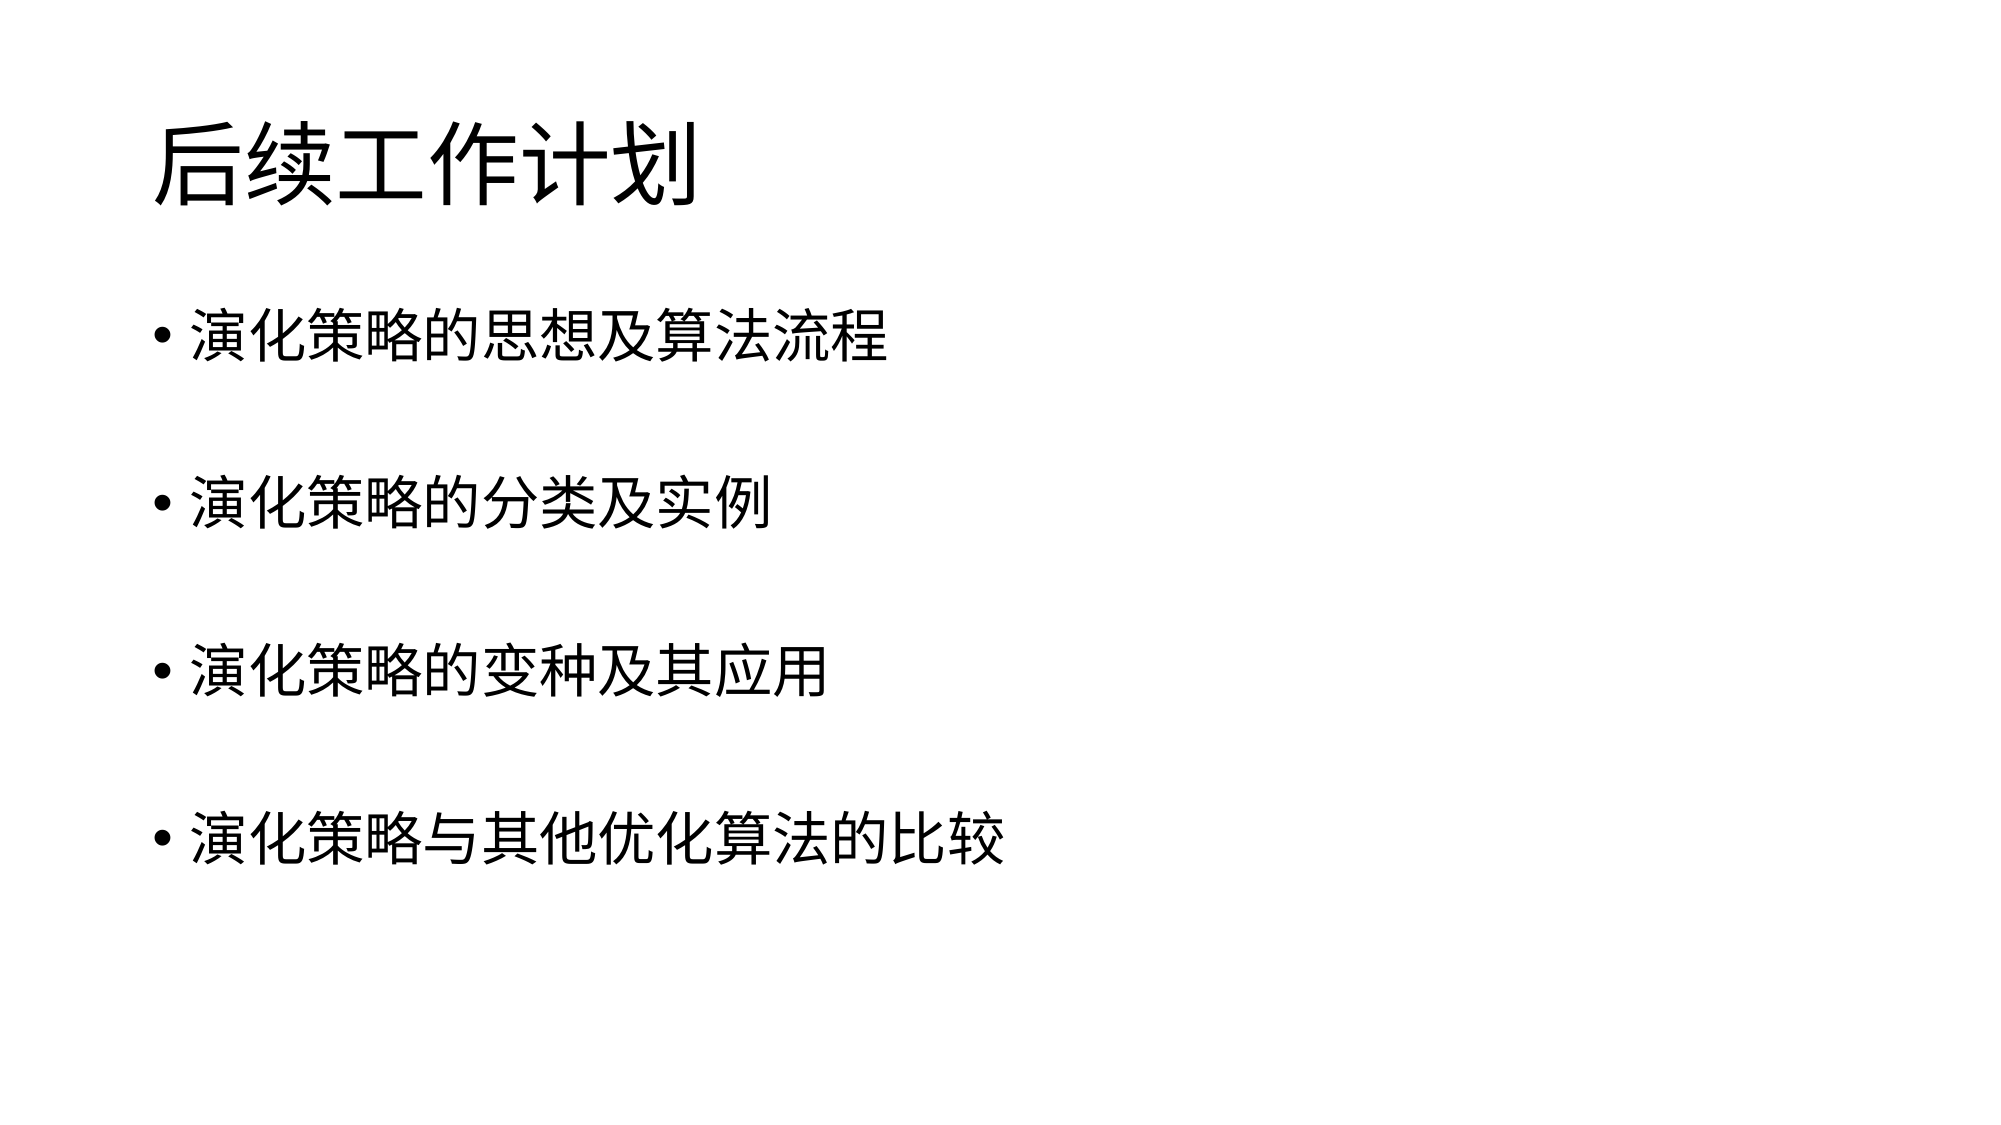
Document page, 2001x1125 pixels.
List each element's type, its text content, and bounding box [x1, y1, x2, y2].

list 演化策略的思想及算法流程 演化策略的分类及实例 演化策略的变种及其应用 演化策略与其他优化算法的比较 [137, 299, 1863, 1014]
title 后续工作计划 [137, 59, 1863, 278]
